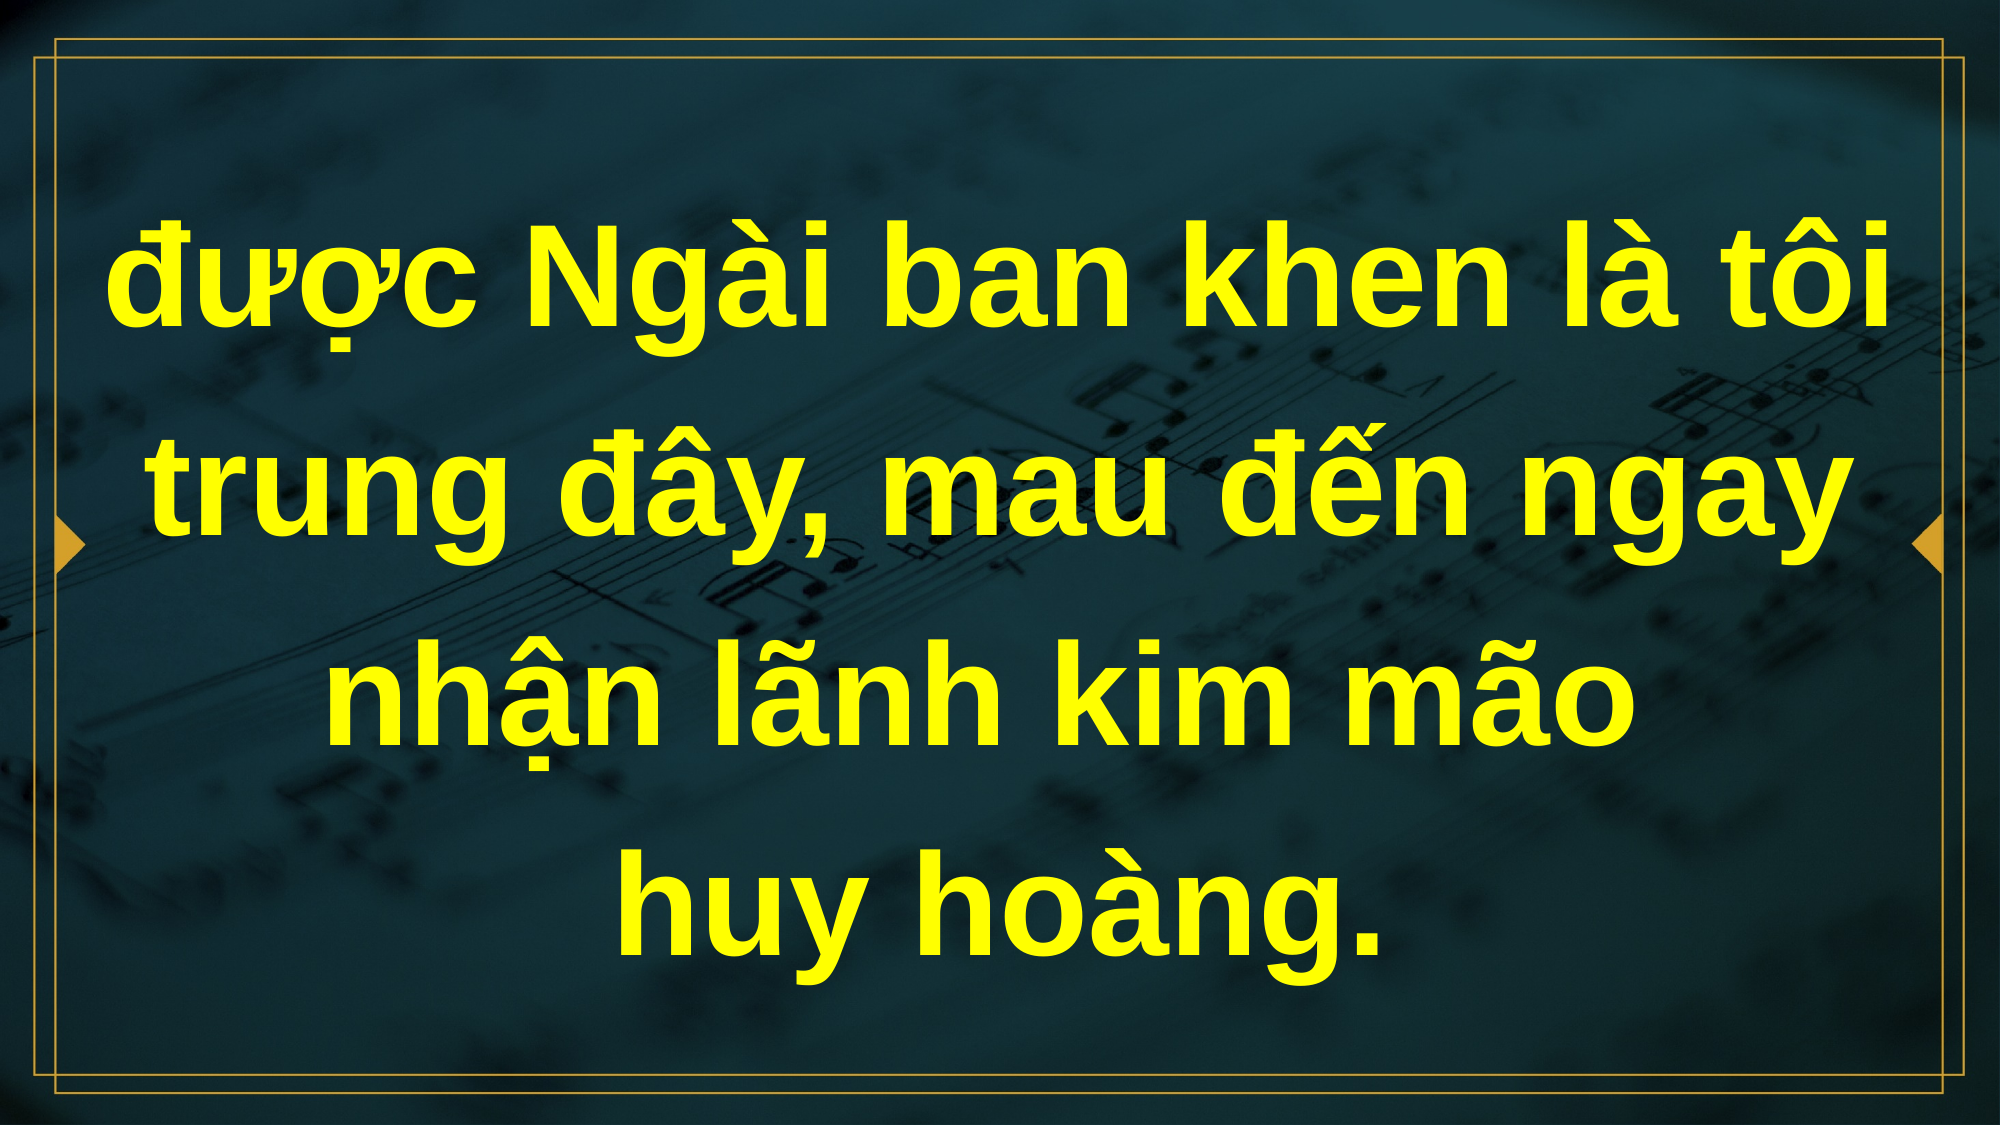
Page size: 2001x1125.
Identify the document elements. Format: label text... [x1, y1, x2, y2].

title được Ngài ban khen là tôi trung đây, mau đến ngay nhận lãnh kim mão huy hoàng. [55, 53, 1945, 1077]
picture [0, 0, 2000, 1125]
